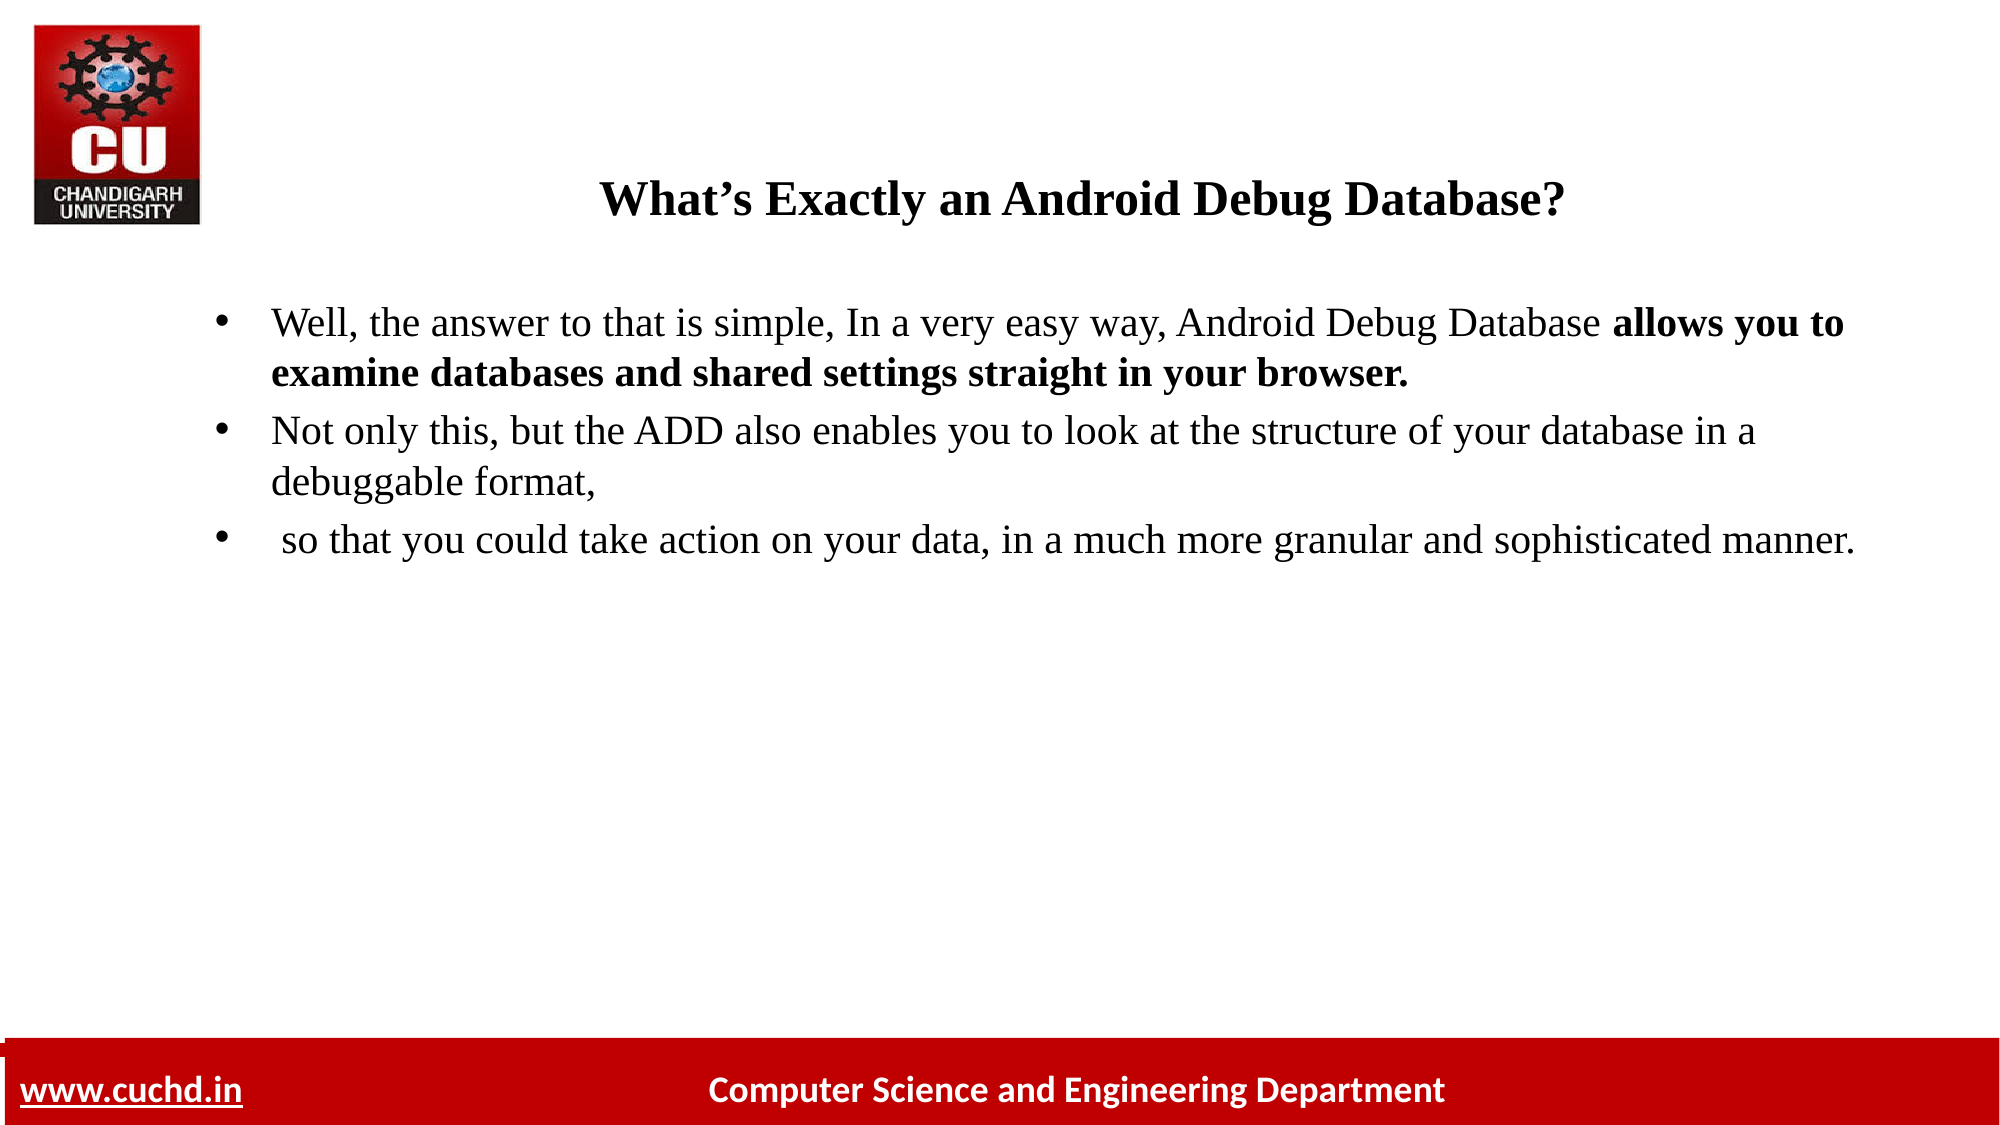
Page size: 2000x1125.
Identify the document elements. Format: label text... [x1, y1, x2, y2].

title What’s Exactly an Android Debug Database? [216, 174, 1950, 275]
picture [33, 24, 202, 225]
list Well, the answer to that is simple, In a very easy way, Android Debug Database allows you to examine databases and shared settings straight in your browser. Not only this, but the ADD also enables you to look at the structure of your database in a debuggable format, so that you could take action on your data, in a much more granular and sophisticated manner. [199, 287, 1950, 1025]
